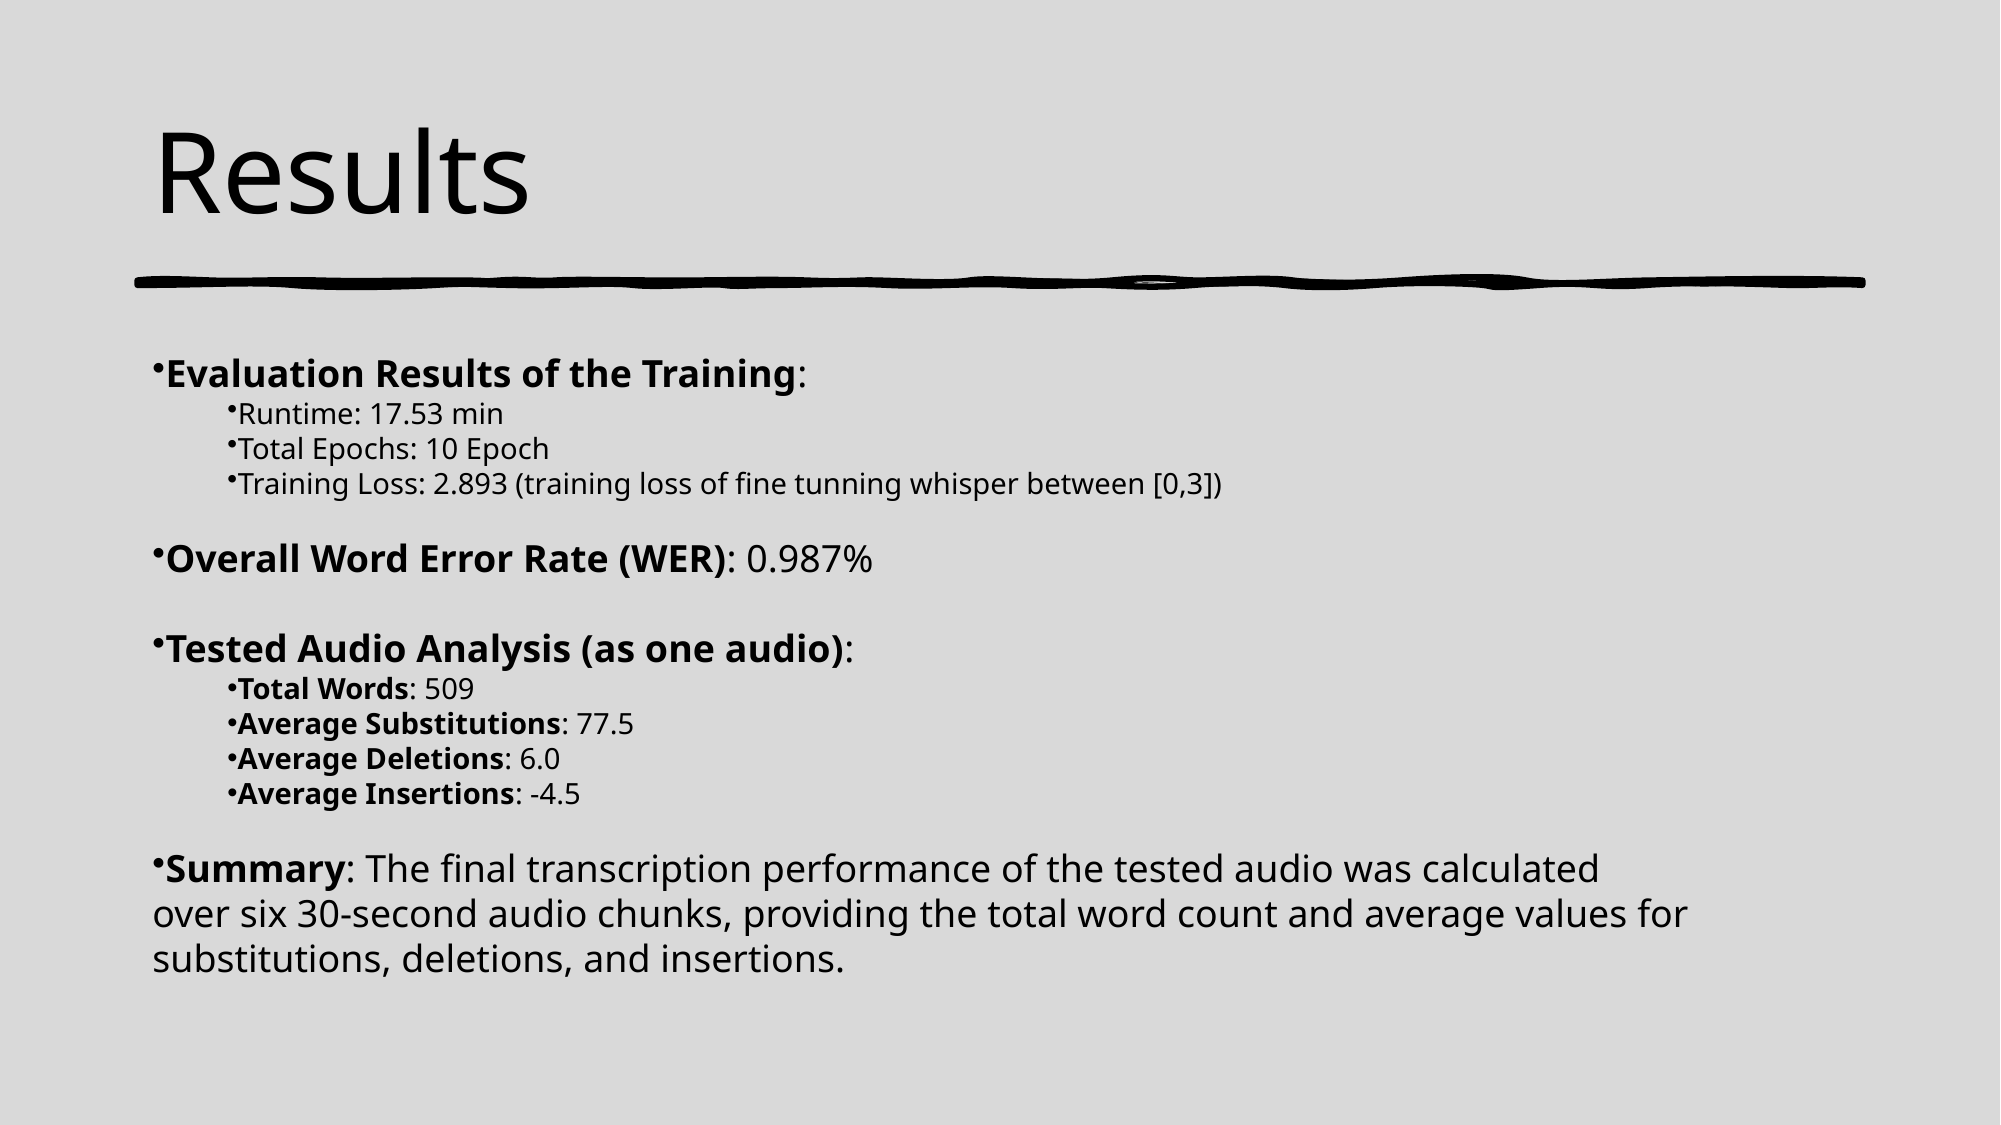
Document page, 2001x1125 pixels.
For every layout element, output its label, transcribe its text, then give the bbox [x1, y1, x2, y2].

list Evaluation Results of the Training: Runtime: 17.53 min Total Epochs: 10 Epoch Training Loss: 2.893 (training loss of fine tunning whisper between [0,3]) Overall Word Error Rate (WER): 0.987% Tested Audio Analysis (as one audio): Total Words: 509 Average Substitutions: 77.5 Average Deletions: 6.0 Average Insertions: -4.5 Summary: The final transcription performance of the tested audio was calculated over six 30-second audio chunks, providing the total word count and average values for substitutions, deletions, and insertions. [137, 338, 1768, 992]
title Results [137, 59, 1863, 278]
